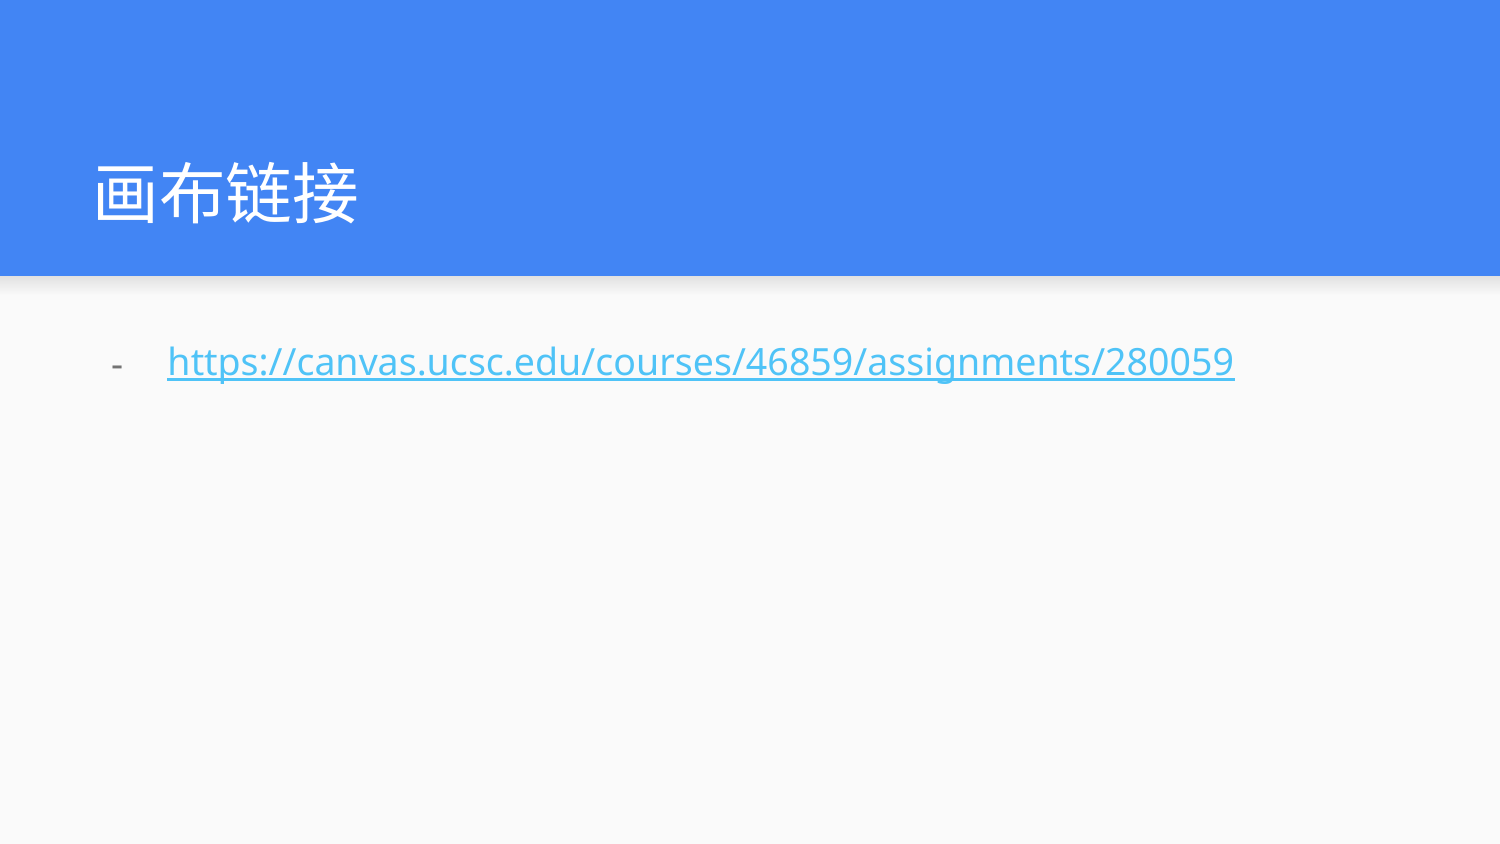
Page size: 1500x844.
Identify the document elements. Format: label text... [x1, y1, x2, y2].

title 画布链接 [77, 121, 1427, 248]
list https://canvas.ucsc.edu/courses/46859/assignments/280059 [77, 314, 1427, 760]
